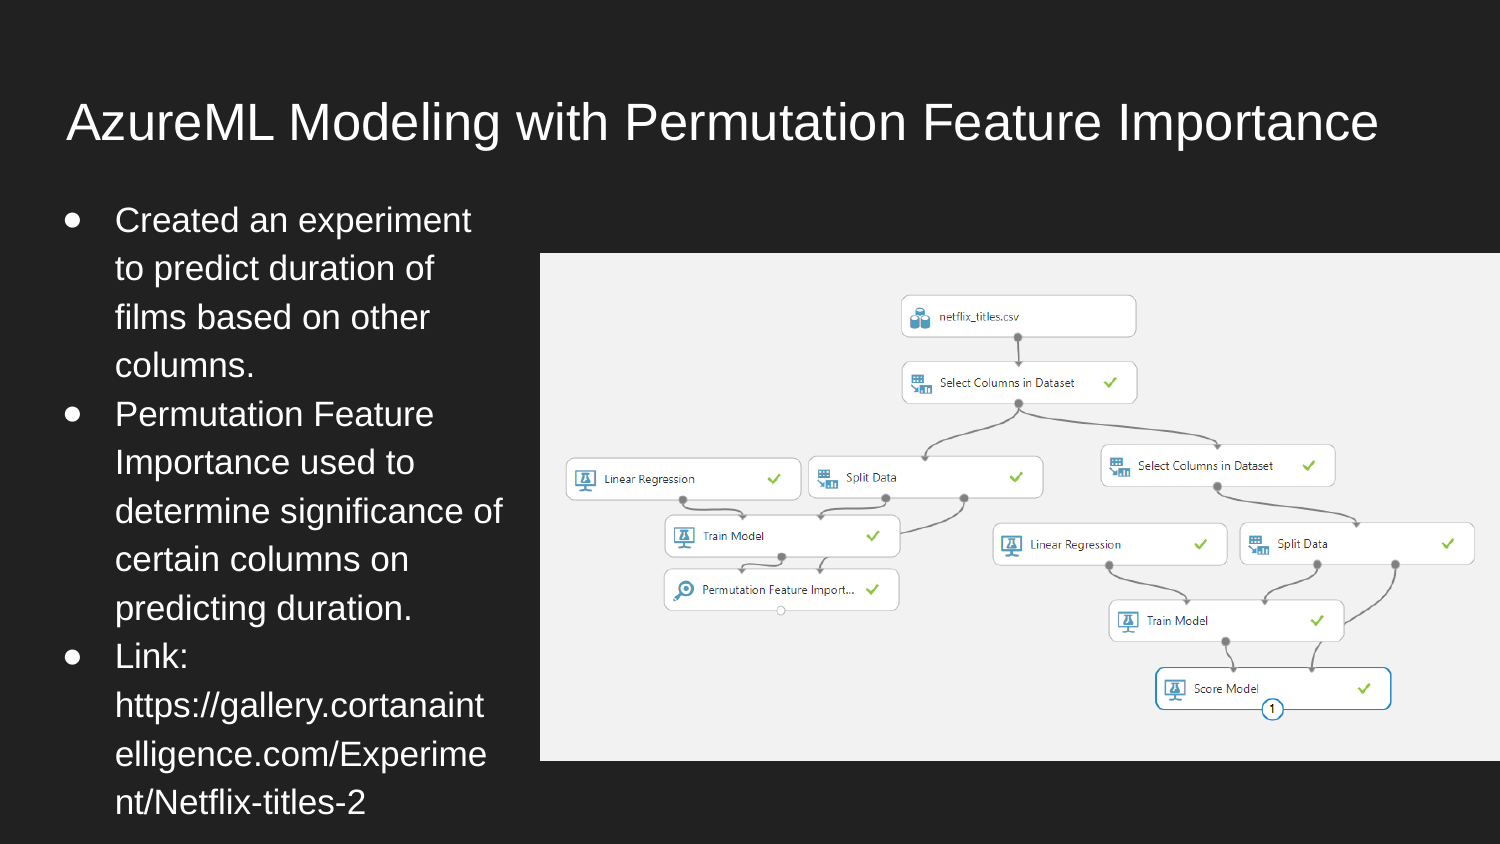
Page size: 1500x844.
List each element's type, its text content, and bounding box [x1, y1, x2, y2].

list Created an experiment to predict duration of films based on other columns. Permutation Feature Importance used to determine significance of certain columns on predicting duration. Link: https://gallery.cortanaintelligence.com/Experiment/Netflix-titles-2 [29, 175, 519, 840]
picture [540, 253, 1500, 762]
title AzureML Modeling with Permutation Feature Importance [51, 72, 1449, 167]
